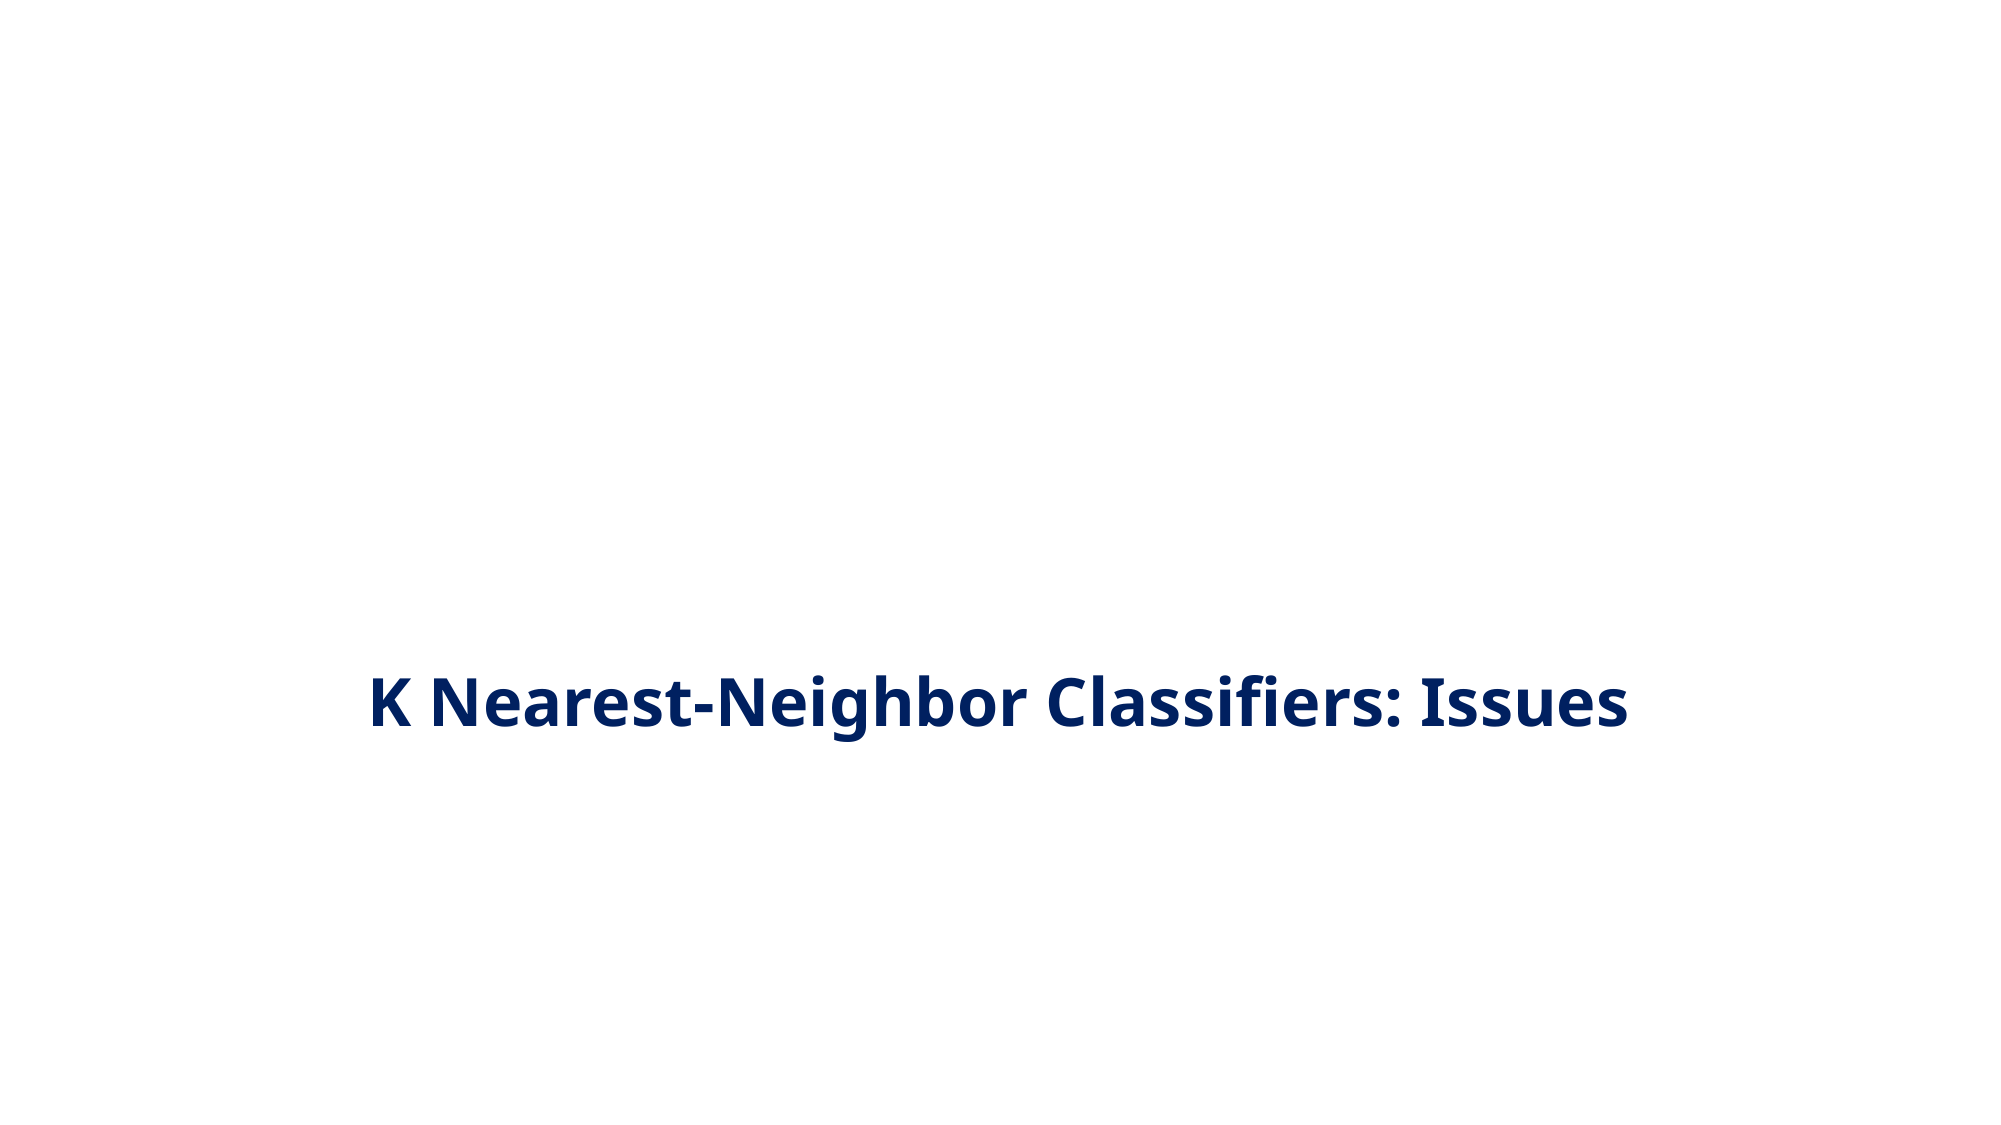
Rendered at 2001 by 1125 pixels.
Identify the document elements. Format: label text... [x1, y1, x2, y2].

title K Nearest-Neighbor Classifiers: Issues [136, 280, 1862, 749]
